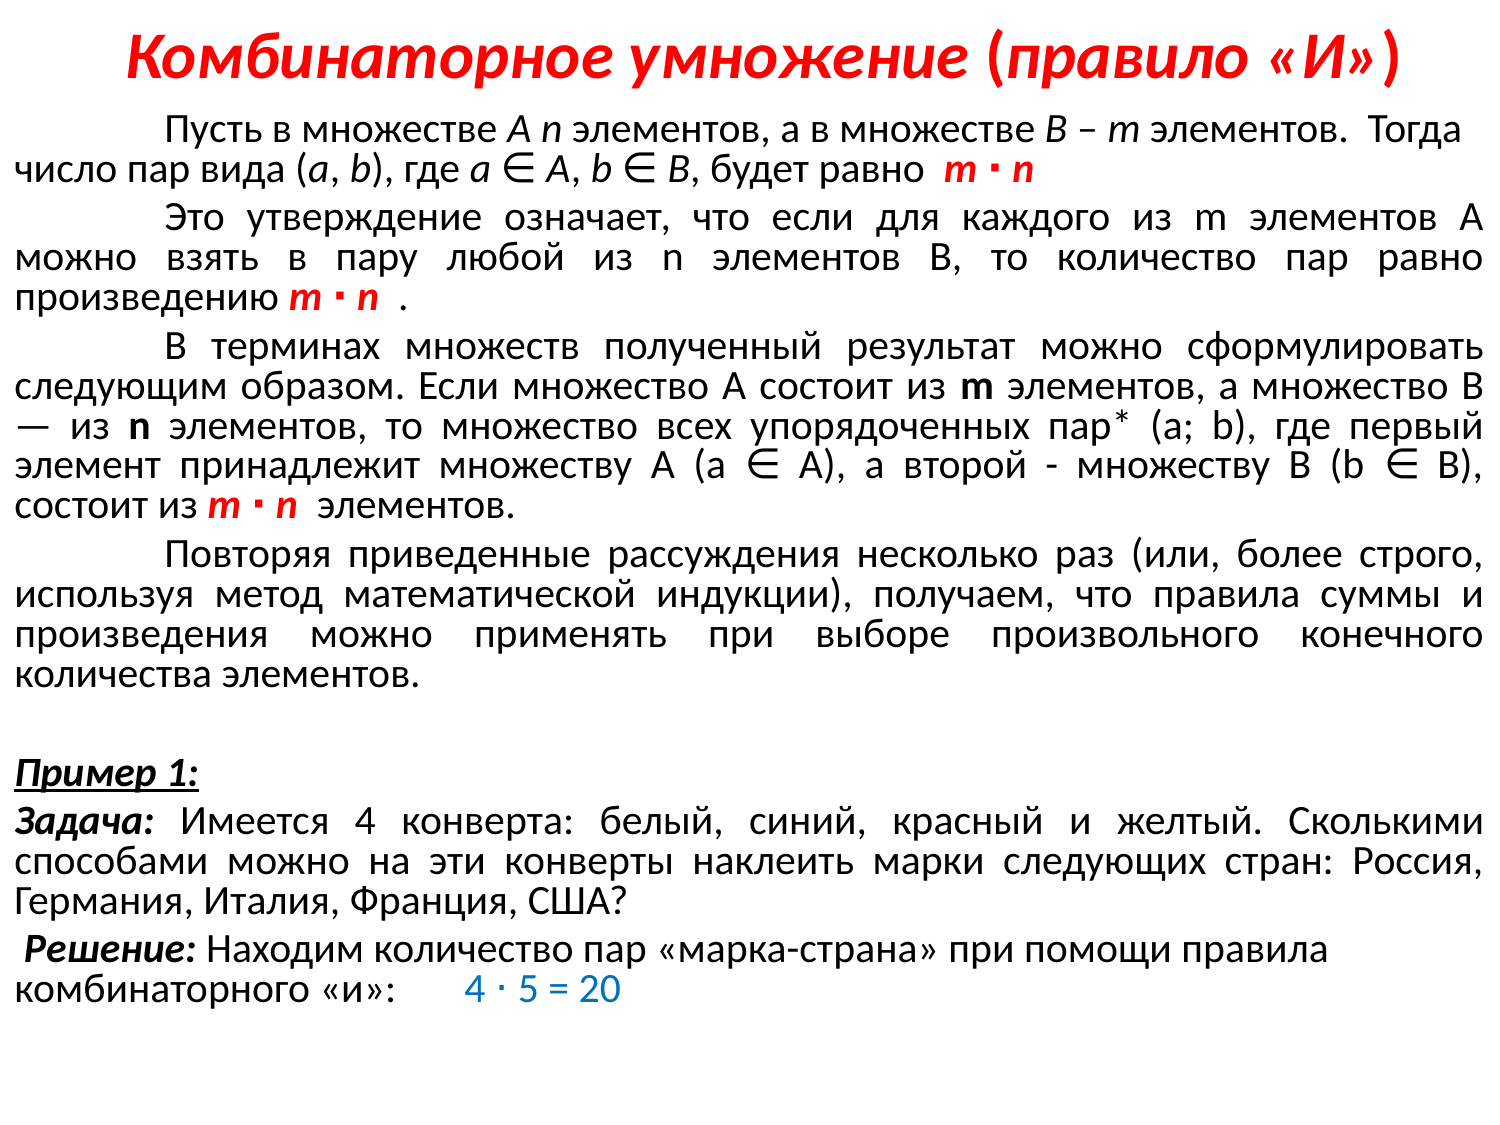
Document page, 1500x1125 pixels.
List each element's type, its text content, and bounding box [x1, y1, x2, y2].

list Пусть в множестве А n элементов, а в множестве В – m элементов. Тогда число пар вида (a, b), где a ∈ A, b ∈ B, будет равно m ⋅ n Это утверждение означает, что если для каждого из m элементов А можно взять в пару любой из n элементов В, то количество пар равно произведению m ⋅ n . В терминах множеств полученный результат можно сформулировать следующим образом. Если множество А состоит из m элементов, а множество В — из n элементов, то множество всех упорядоченных пар* (а; b), где первый элемент принадлежит множеству А (а ∈ А), а второй - множеству В (b ∈ В), состоит из m ⋅ n элементов. Повторяя приведенные рассуждения несколько раз (или, более строго, используя метод математической индукции), получаем, что правила суммы и произведения можно применять при выборе произвольного конечного количества элементов. Пример 1: Задача: Имеется 4 конверта: белый, синий, красный и желтый. Сколькими способами можно на эти конверты наклеить марки следующих стран: Россия, Германия, Италия, Франция, США? Решение: Находим количество пар «марка-страна» при помощи правила комбинаторного «и»: 4 ⋅ 5 = 20 [0, 103, 1500, 1115]
title Комбинаторное умножение (правило «И») [88, 0, 1439, 103]
